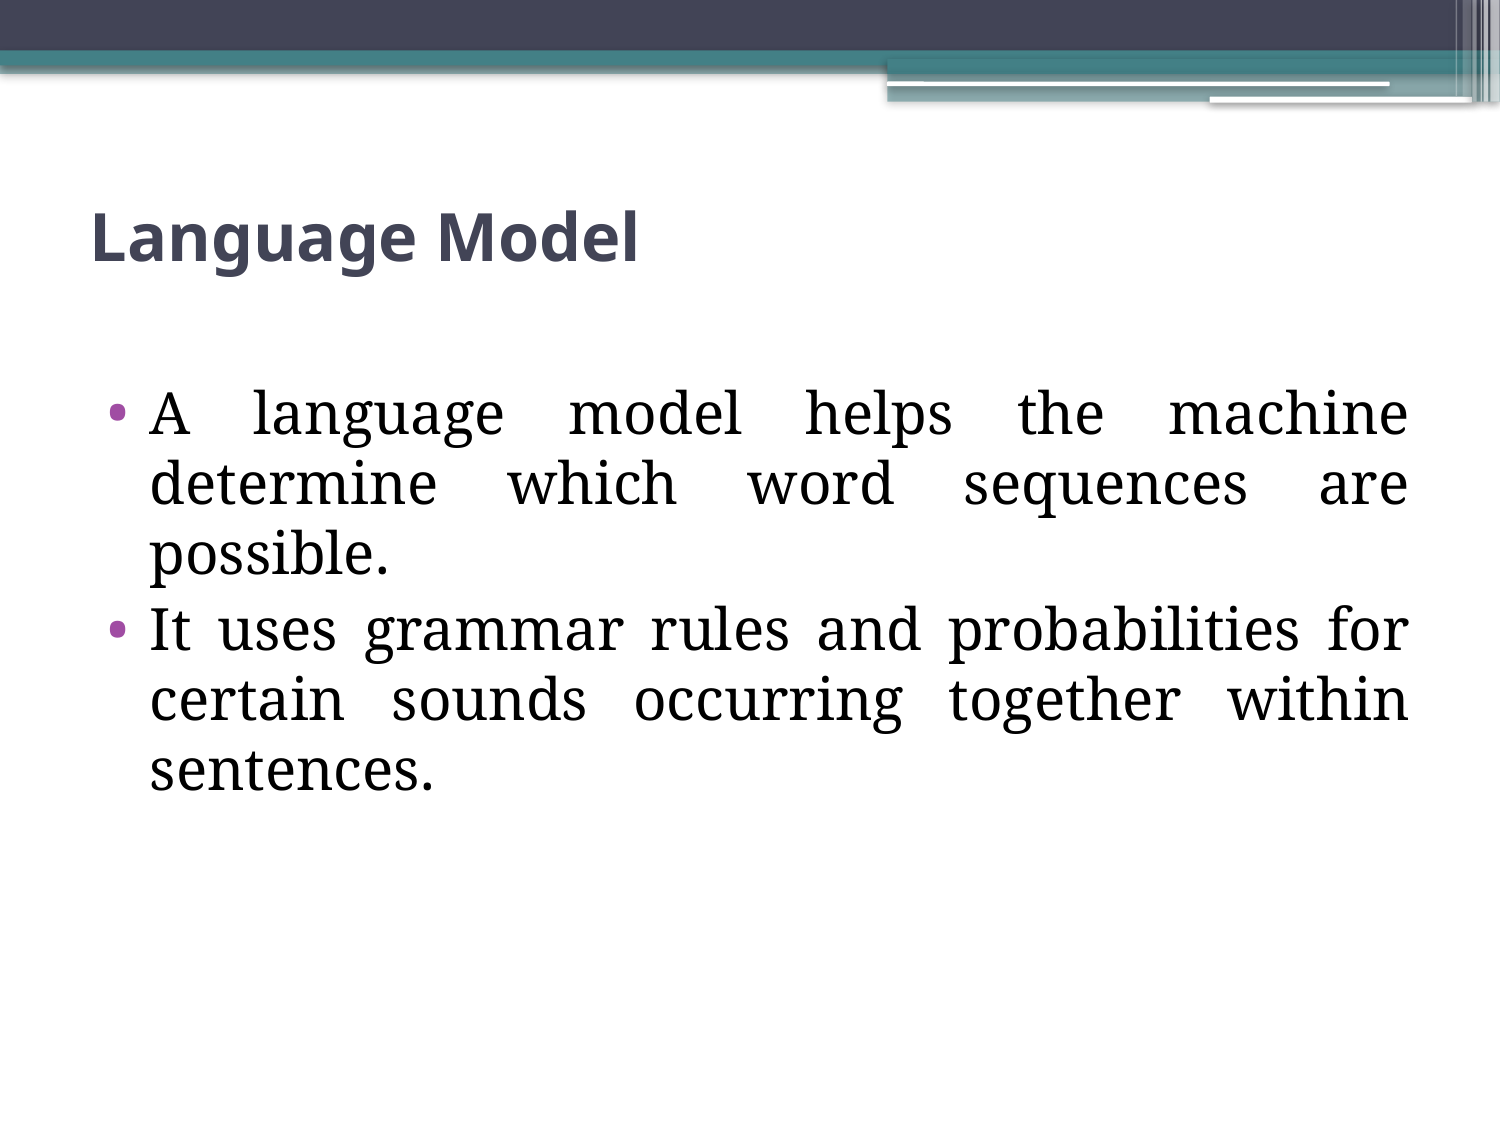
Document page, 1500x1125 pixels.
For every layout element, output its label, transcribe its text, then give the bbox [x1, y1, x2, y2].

title Language Model [75, 187, 1425, 363]
list A language model helps the machine determine which word sequences are possible. It uses grammar rules and probabilities for certain sounds occurring together within sentences. [75, 368, 1425, 1079]
